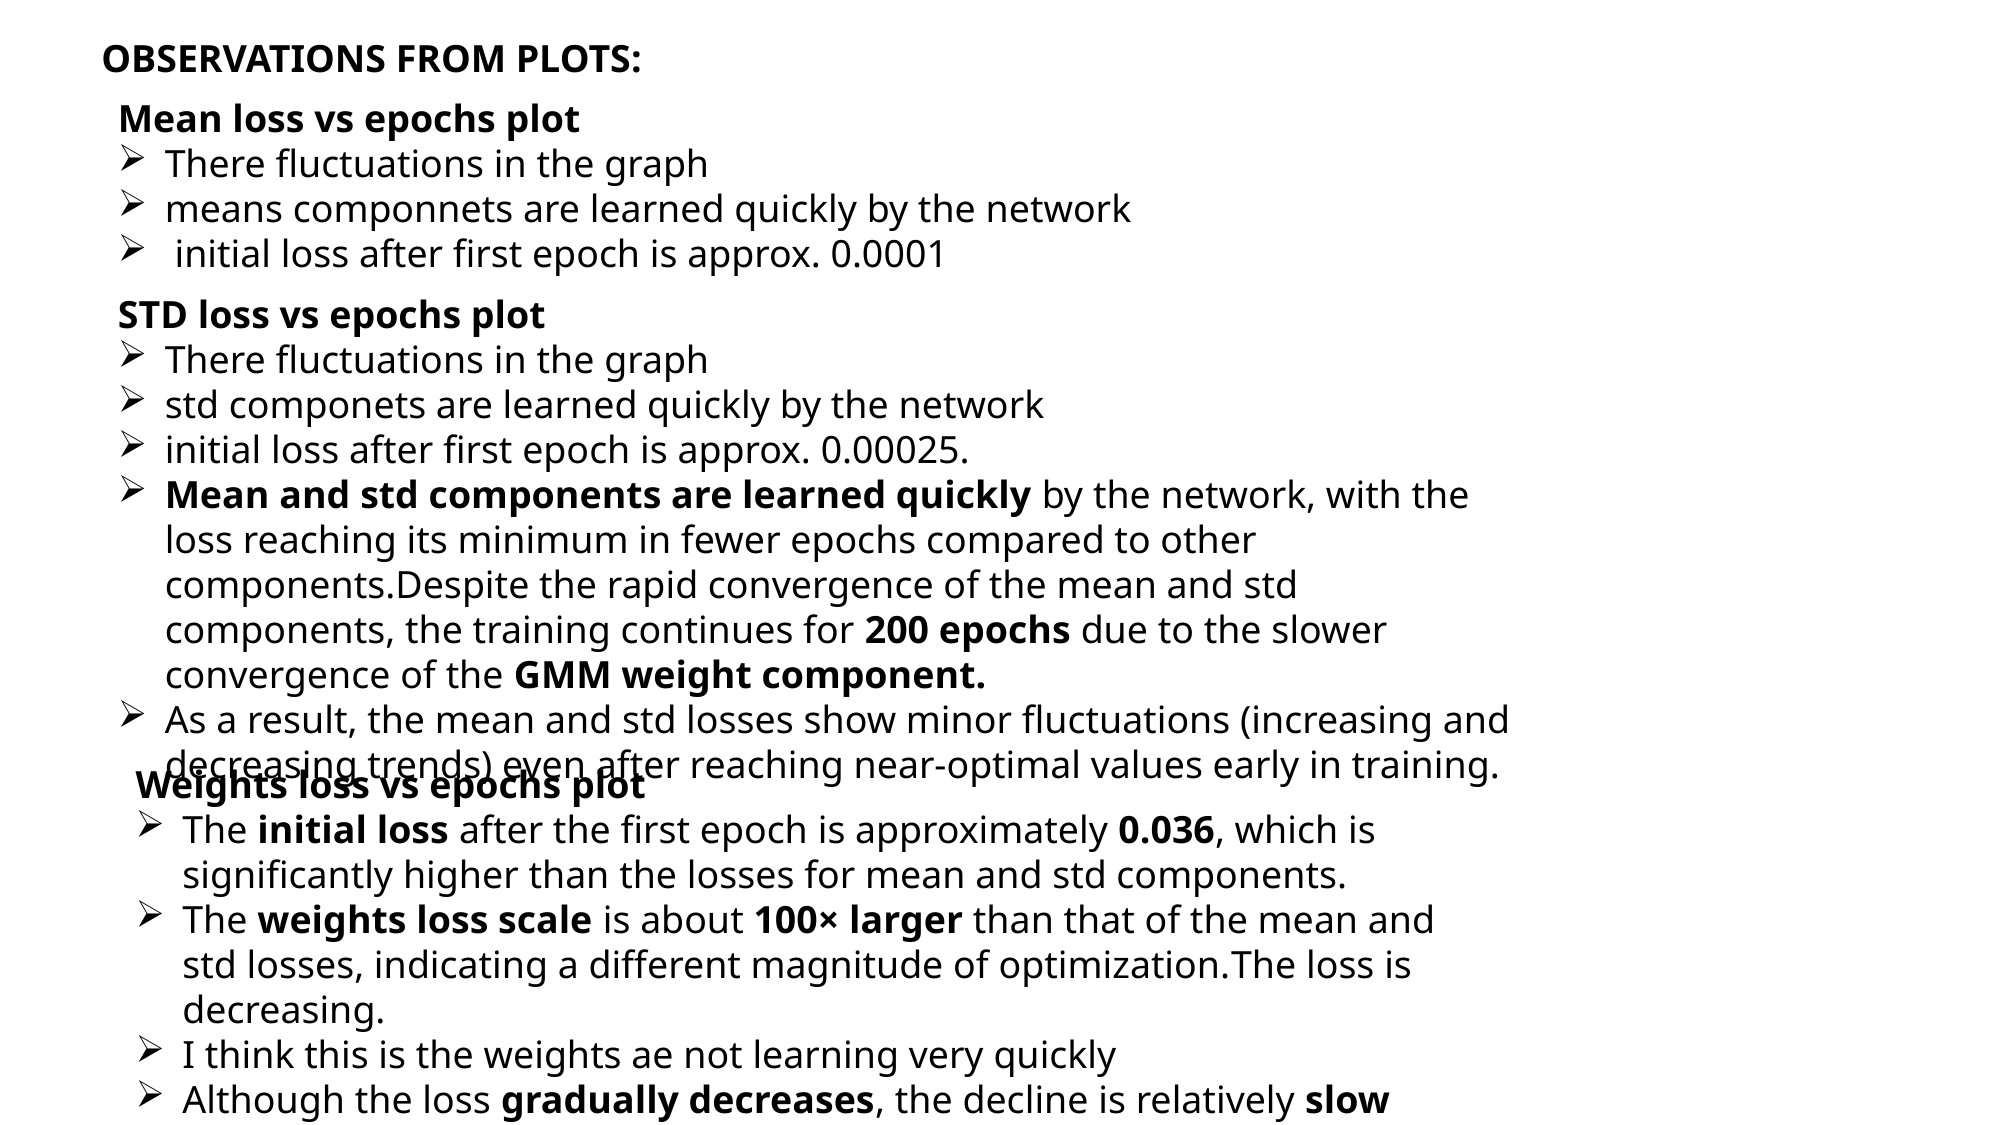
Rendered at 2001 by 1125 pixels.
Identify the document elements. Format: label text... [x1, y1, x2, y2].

text_box STD loss vs epochs plot There fluctuations in the graph std componets are learned quickly by the network initial loss after first epoch is approx. 0.00025. Mean and std components are learned quickly by the network, with the loss reaching its minimum in fewer epochs compared to other components.Despite the rapid convergence of the mean and std components, the training continues for 200 epochs due to the slower convergence of the GMM weight component. As a result, the mean and std losses show minor fluctuations (increasing and decreasing trends) even after reaching near-optimal values early in training. [103, 284, 1531, 794]
text_box Mean loss vs epochs plot There fluctuations in the graph means componnets are learned quickly by the network initial loss after first epoch is approx. 0.0001 [103, 87, 1531, 282]
text_box OBSERVATIONS FROM PLOTS: [86, 27, 920, 87]
text_box Weights loss vs epochs plot The initial loss after the first epoch is approximately 0.036, which is significantly higher than the losses for mean and std components. The weights loss scale is about 100× larger than that of the mean and std losses, indicating a different magnitude of optimization.The loss is decreasing. I think this is the weights ae not learning very quickly Although the loss gradually decreases, the decline is relatively slow and less stable. [120, 753, 1454, 1125]
